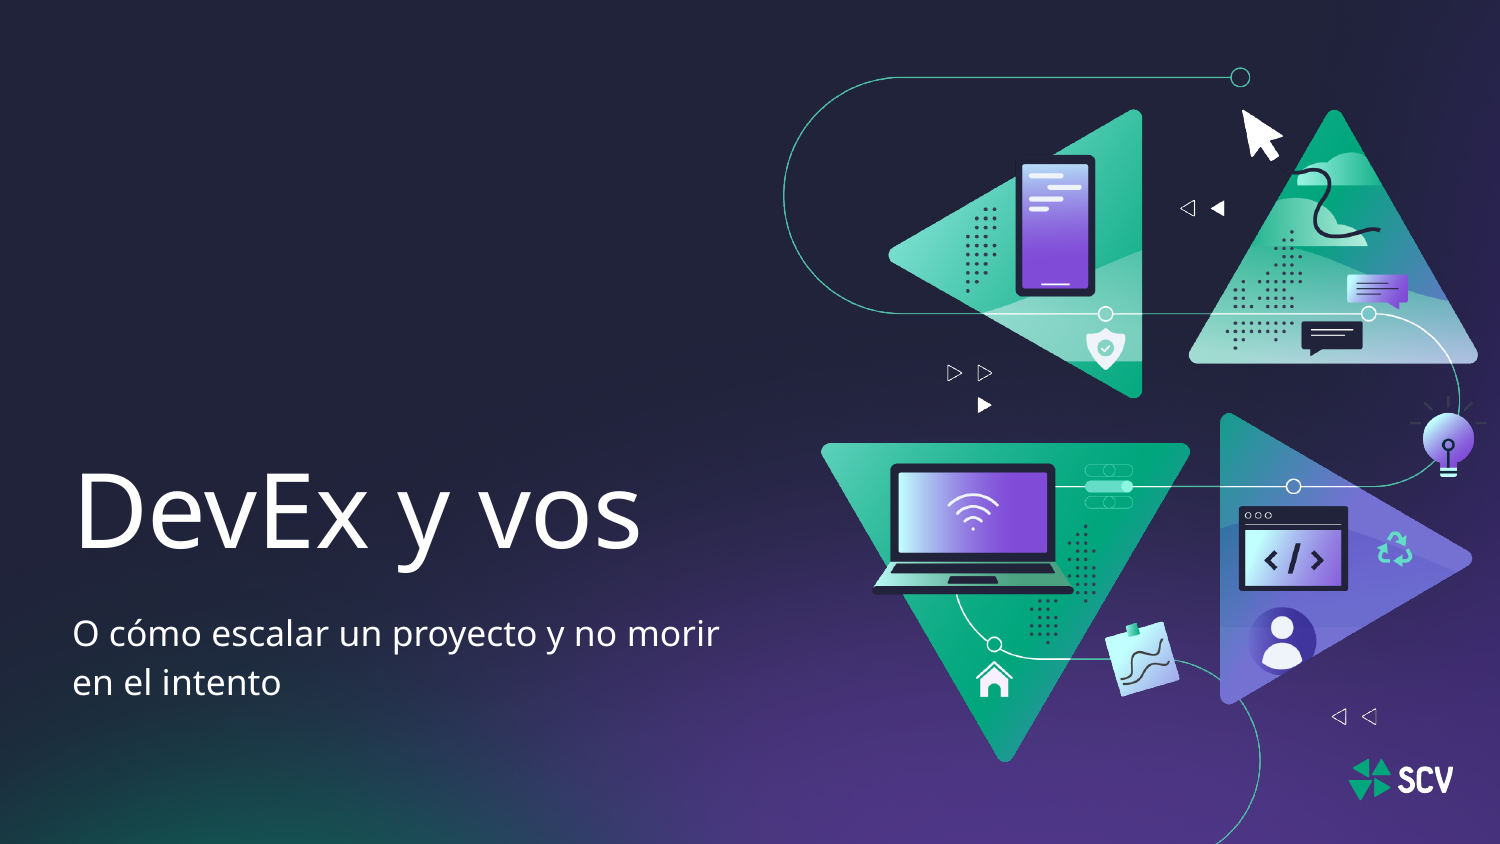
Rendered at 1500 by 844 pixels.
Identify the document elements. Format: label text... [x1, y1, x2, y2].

title DevEx y vos [57, 242, 769, 594]
picture [0, 0, 1500, 844]
subtitle O cómo escalar un proyecto y no morir en el intento [57, 593, 756, 724]
